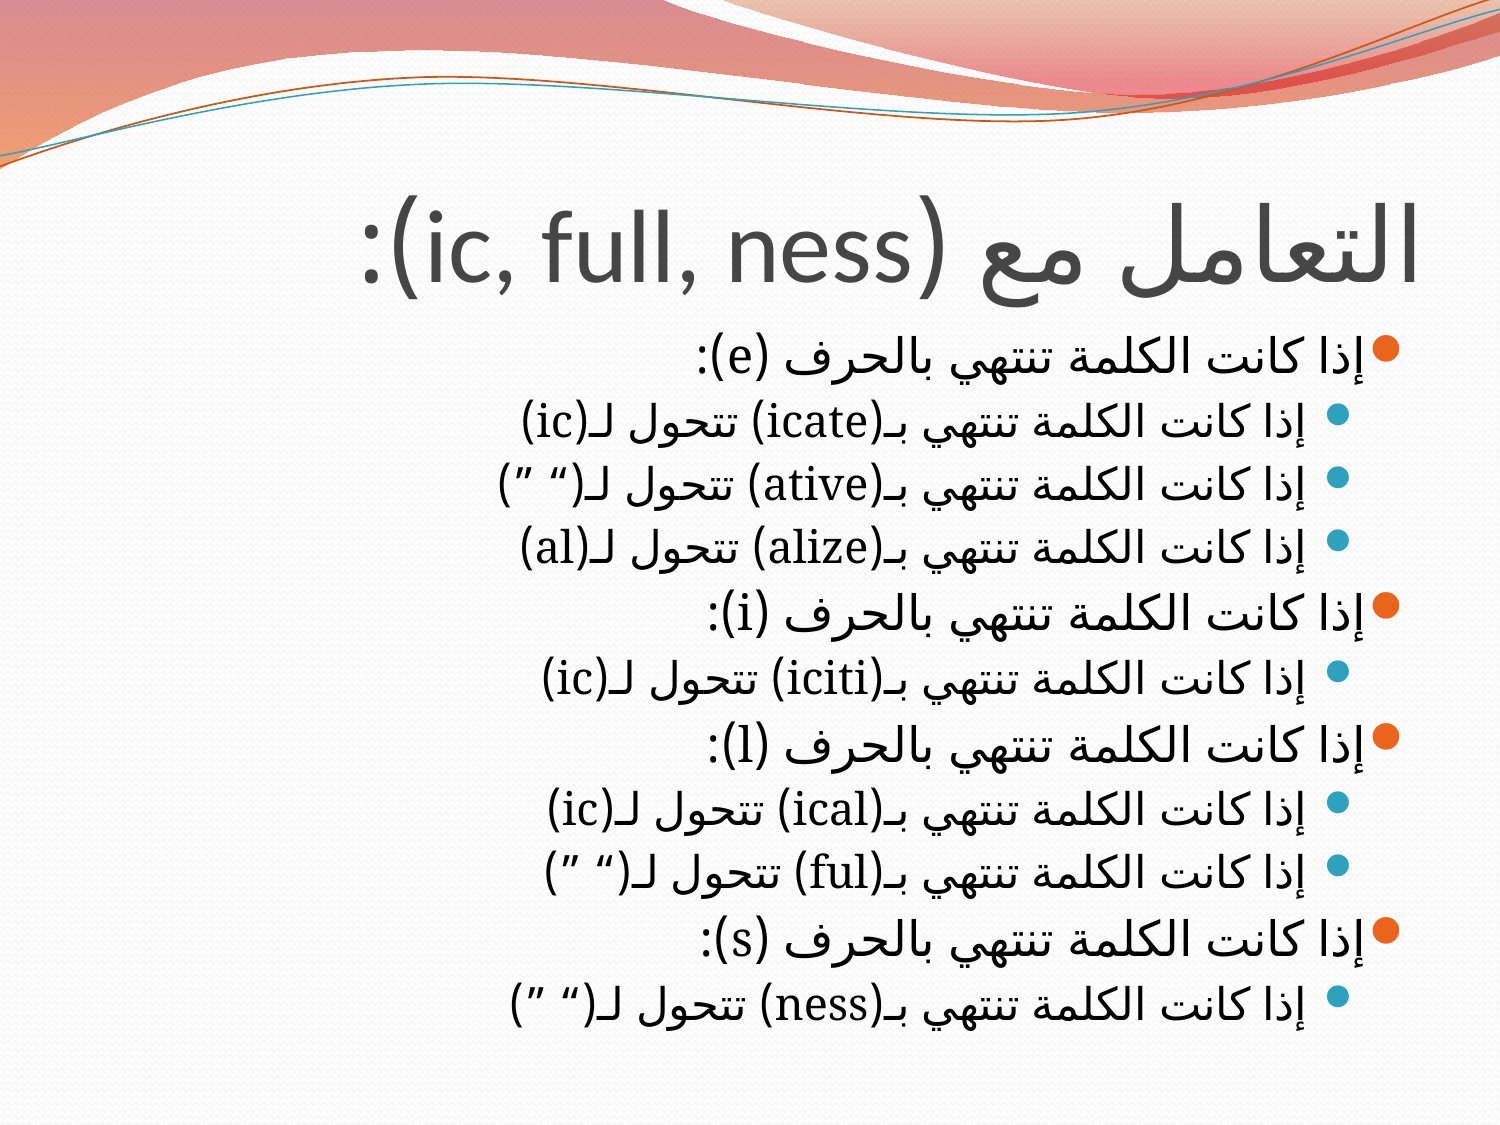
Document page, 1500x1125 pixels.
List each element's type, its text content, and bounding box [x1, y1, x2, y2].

title التعامل مع (ic, full, ness): [75, 115, 1425, 303]
list إذا كانت الكلمة تنتهي بالحرف (e): إذا كانت الكلمة تنتهي بـ(icate) تتحول لـ(ic) إذا كانت الكلمة تنتهي بـ(ative) تتحول لـ(“ ”) إذا كانت الكلمة تنتهي بـ(alize) تتحول لـ(al) إذا كانت الكلمة تنتهي بالحرف (i): إذا كانت الكلمة تنتهي بـ(iciti) تتحول لـ(ic) إذا كانت الكلمة تنتهي بالحرف (l): إذا كانت الكلمة تنتهي بـ(ical) تتحول لـ(ic) إذا كانت الكلمة تنتهي بـ(ful) تتحول لـ(“ ”) إذا كانت الكلمة تنتهي بالحرف (s): إذا كانت الكلمة تنتهي بـ(ness) تتحول لـ(“ ”) [75, 317, 1425, 1038]
